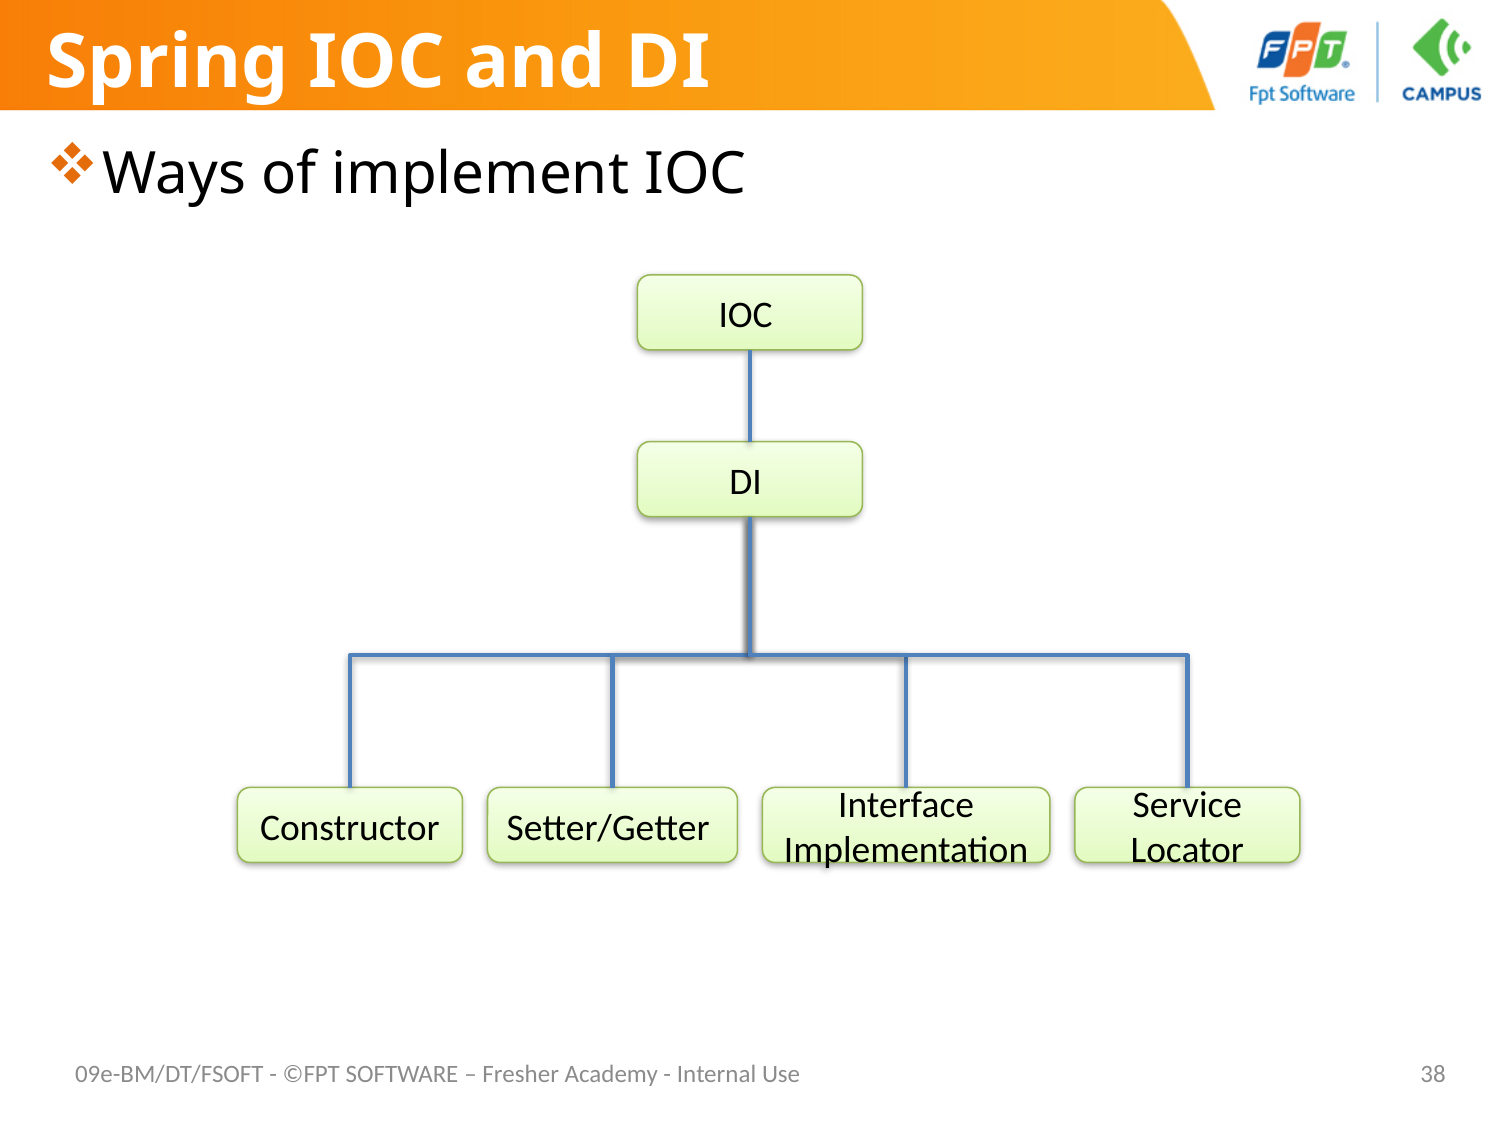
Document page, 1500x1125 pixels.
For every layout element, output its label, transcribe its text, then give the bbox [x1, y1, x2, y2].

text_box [833, 433, 1105, 871]
list Ways of implement IOC [31, 127, 1461, 1020]
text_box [414, 451, 686, 853]
text_box Interface Implementation [761, 786, 827, 864]
footer 09e-BM/DT/FSOFT - ©FPT SOFTWARE – Fresher Academy - Internal Use [31, 1042, 846, 1103]
text_box IOC [636, 274, 864, 351]
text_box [692, 573, 827, 731]
text_box Constructor [236, 786, 458, 864]
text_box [545, 583, 687, 721]
slide_number 38 [1074, 1042, 1461, 1103]
title Spring IOC and DI [31, 3, 1461, 111]
text_box Setter/Getter [492, 786, 739, 864]
text_box DI [637, 440, 827, 518]
text_box Service Locator [1110, 786, 1301, 864]
picture [0, 0, 1500, 1125]
